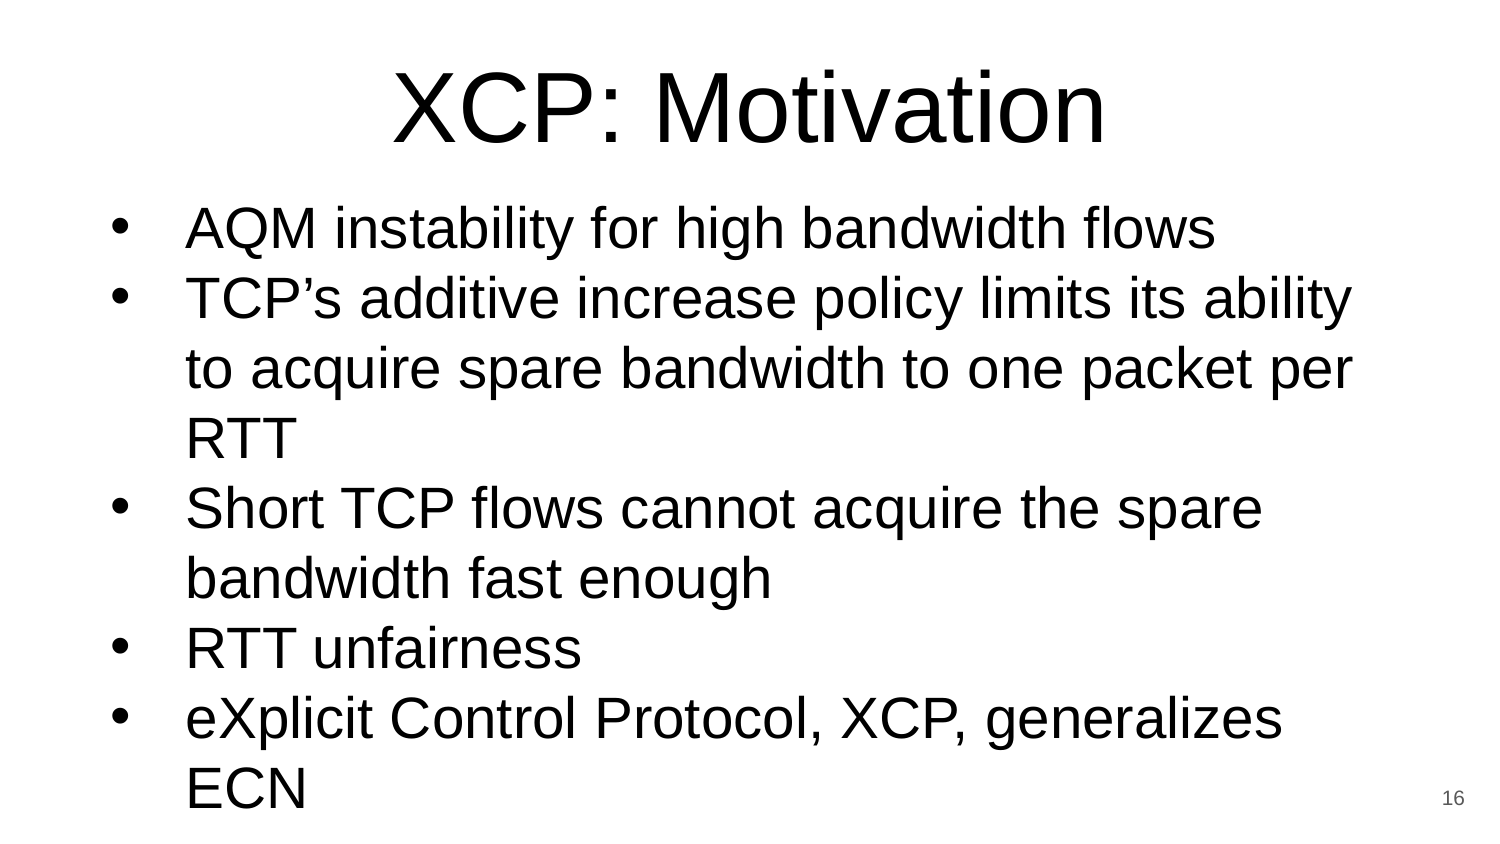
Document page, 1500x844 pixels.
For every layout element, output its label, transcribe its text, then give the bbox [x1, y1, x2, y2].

text_box AQM instability for high bandwidth flows TCP’s additive increase policy limits its ability to acquire spare bandwidth to one packet per RTT Short TCP flows cannot acquire the spare bandwidth fast enough RTT unfairness eXplicit Control Protocol, XCP, generalizes ECN [96, 182, 1404, 828]
slide_number 16 [1389, 764, 1480, 830]
title XCP: Motivation [53, 27, 1447, 153]
